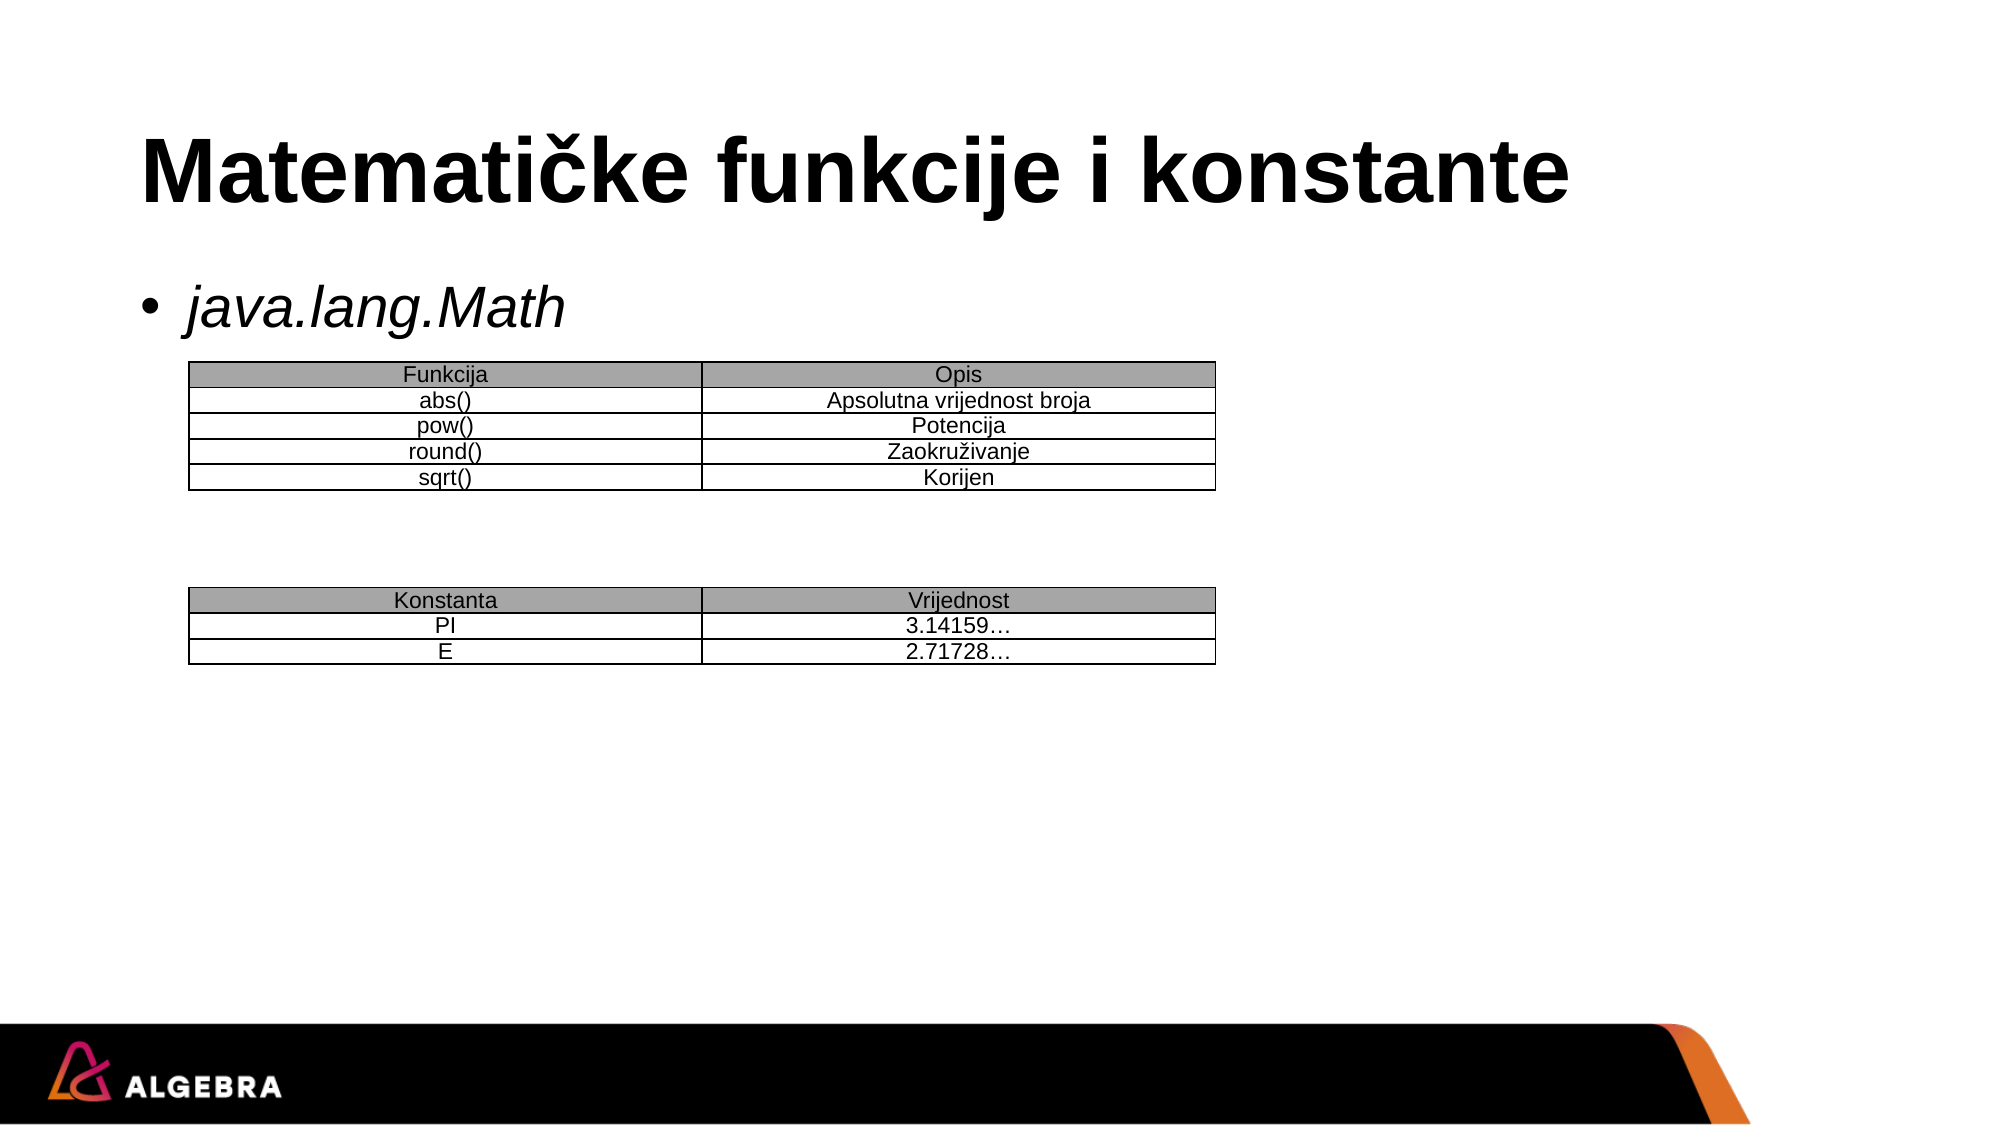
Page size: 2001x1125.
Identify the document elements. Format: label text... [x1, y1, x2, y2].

table_cell 3.14159… [703, 614, 1215, 638]
text_box java.lang.Math [125, 269, 1400, 948]
table_cell 2.71728… [703, 640, 1215, 663]
table_cell Potencija [703, 414, 1215, 438]
table_header Funkcija [190, 363, 701, 387]
table_cell abs() [190, 388, 701, 412]
picture [0, 1023, 1958, 1125]
table_header Opis [703, 363, 1215, 387]
table_cell round() [190, 440, 701, 463]
table_cell Zaokruživanje [703, 440, 1215, 463]
table_cell PI [190, 614, 701, 638]
title Matematičke funkcije i konstante [125, 92, 1626, 231]
table_cell Apsolutna vrijednost broja [703, 388, 1215, 412]
table_cell E [190, 640, 701, 663]
table_header Vrijednost [703, 588, 1215, 612]
table_cell sqrt() [190, 465, 701, 489]
table_cell pow() [190, 414, 701, 438]
table_cell Korijen [703, 465, 1215, 489]
table_header Konstanta [190, 588, 701, 612]
